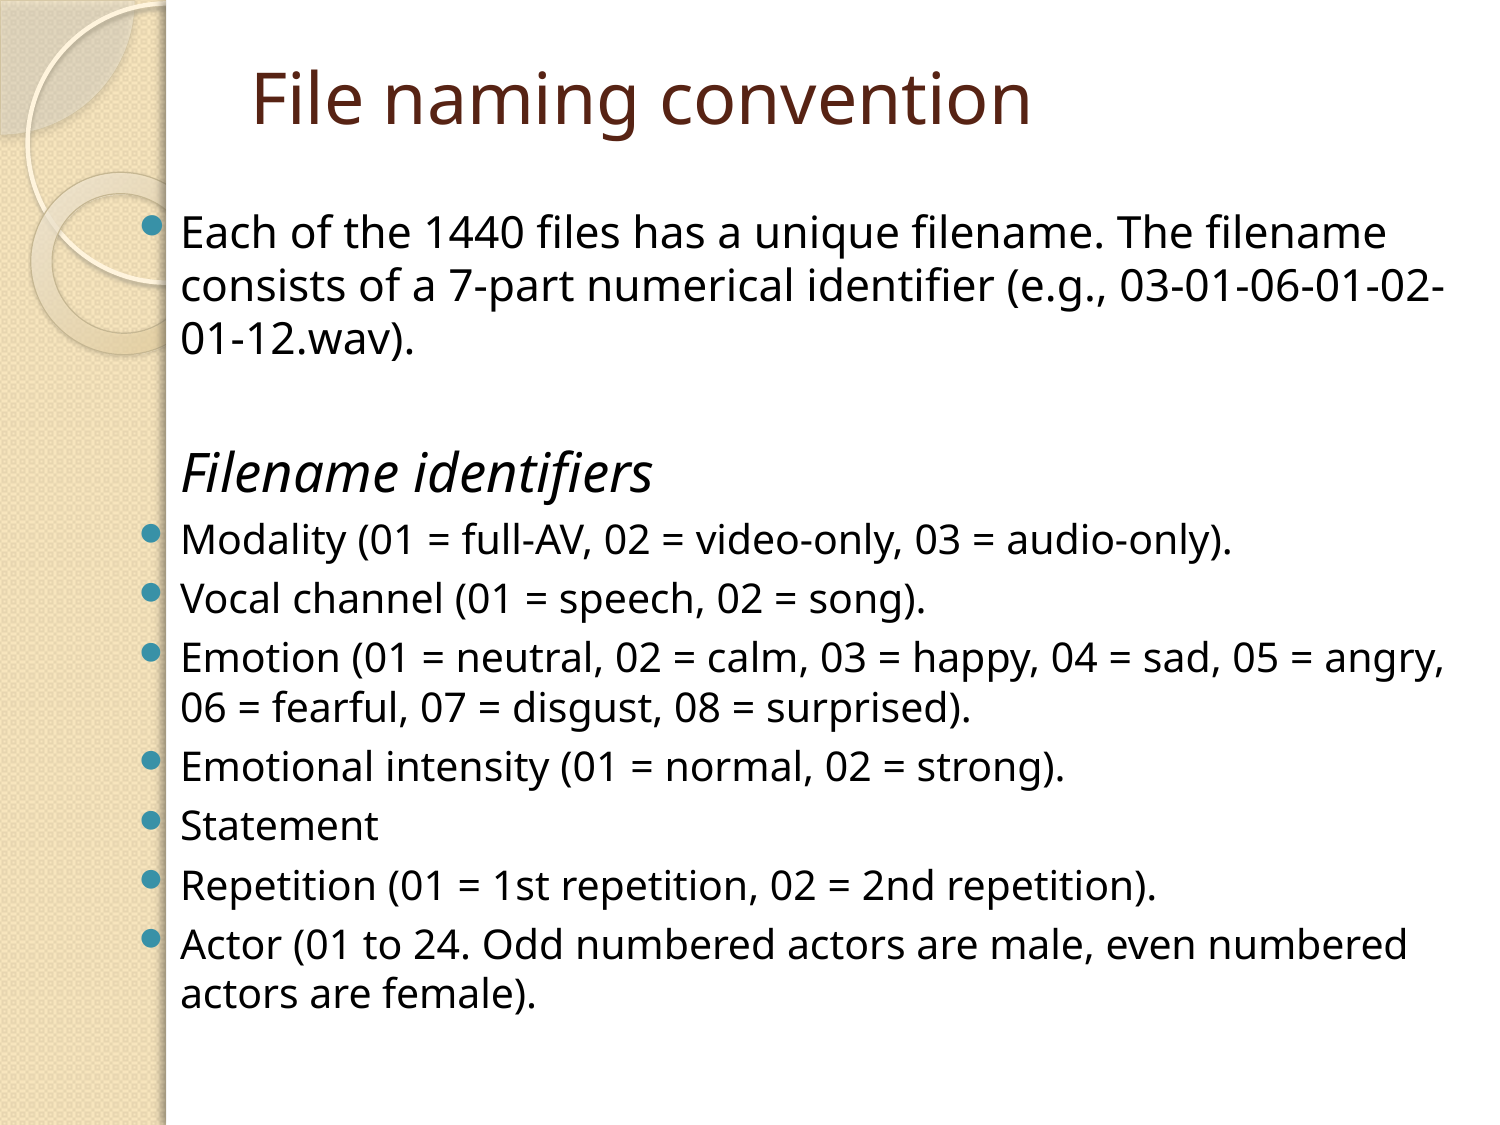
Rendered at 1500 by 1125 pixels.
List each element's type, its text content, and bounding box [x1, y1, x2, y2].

title File naming convention [235, 45, 1466, 196]
list Each of the 1440 files has a unique filename. The filename consists of a 7-part numerical identifier (e.g., 03-01-06-01-02-01-12.wav). Filename identifiers Modality (01 = full-AV, 02 = video-only, 03 = audio-only). Vocal channel (01 = speech, 02 = song). Emotion (01 = neutral, 02 = calm, 03 = happy, 04 = sad, 05 = angry, 06 = fearful, 07 = disgust, 08 = surprised). Emotional intensity (01 = normal, 02 = strong). Statement Repetition (01 = 1st repetition, 02 = 2nd repetition). Actor (01 to 24. Odd numbered actors are male, even numbered actors are female). [112, 196, 1466, 1025]
